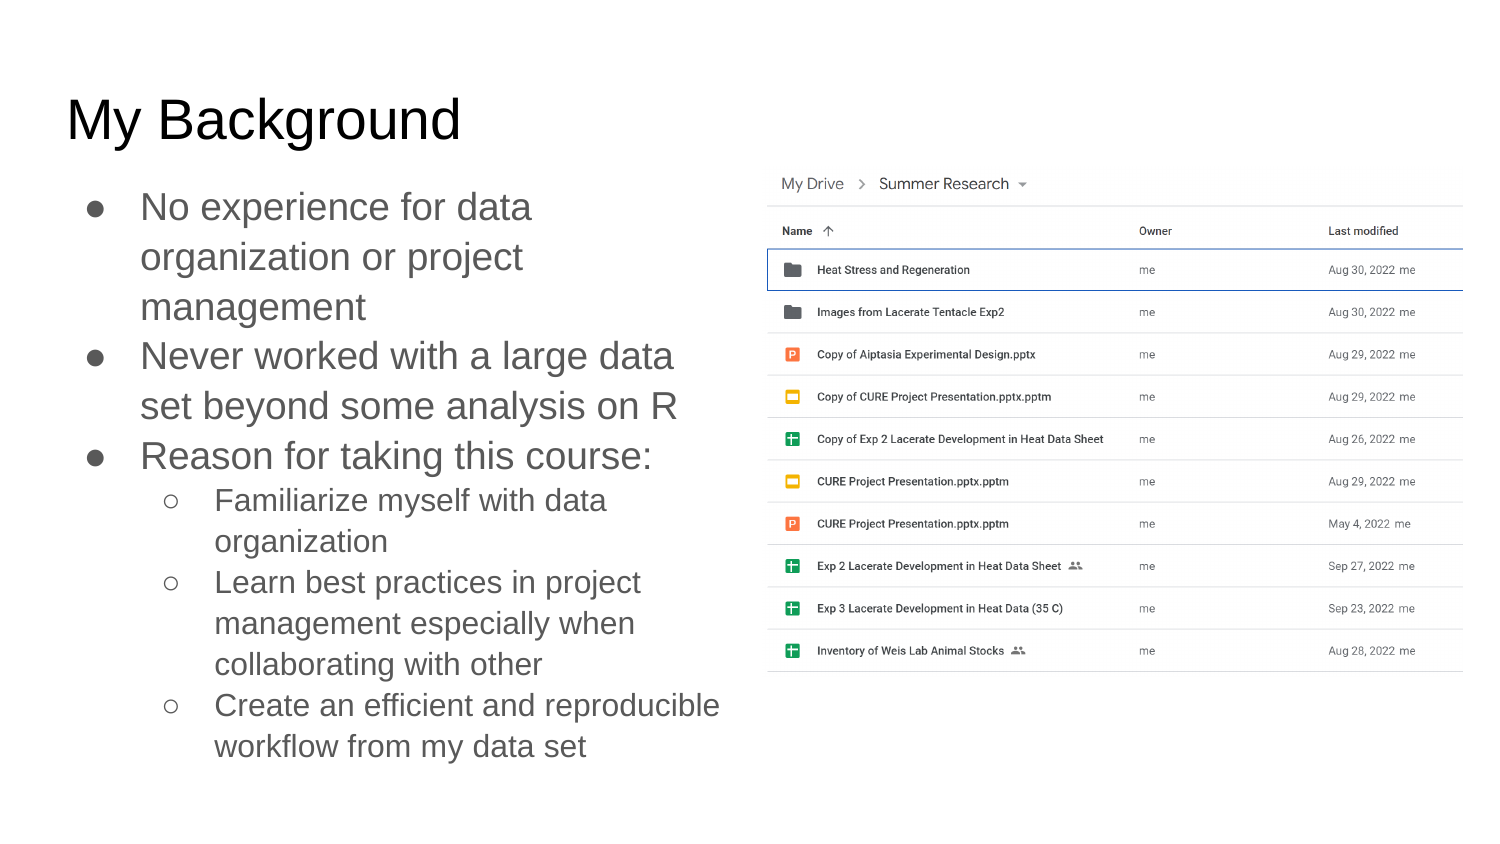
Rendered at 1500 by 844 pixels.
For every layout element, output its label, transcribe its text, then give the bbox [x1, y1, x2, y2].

list No experience for data organization or project management Never worked with a large data set beyond some analysis on R Reason for taking this course: Familiarize myself with data organization Learn best practices in project management especially when collaborating with other Create an efficient and reproducible workflow from my data set [51, 164, 750, 786]
title My Background [51, 72, 680, 164]
picture [762, 166, 1463, 678]
